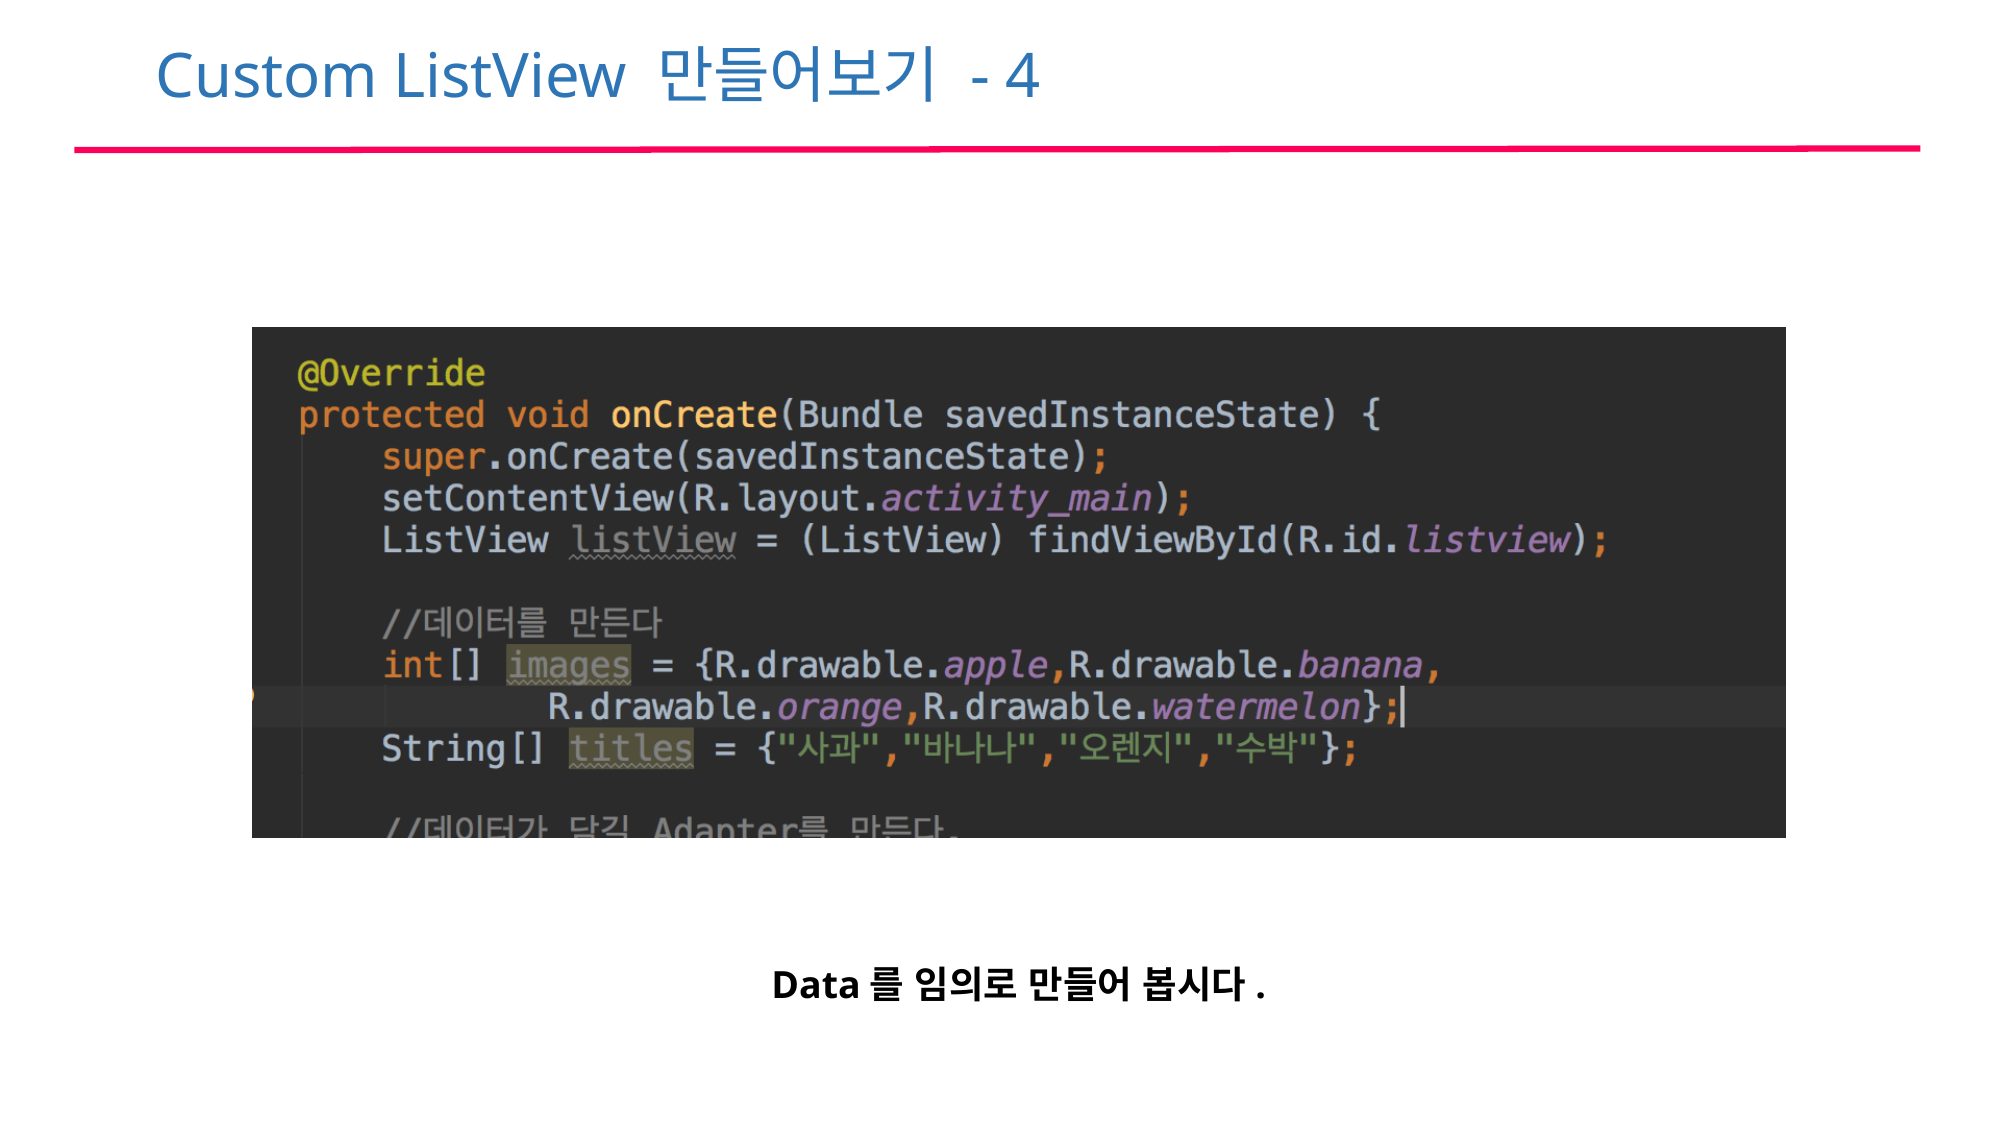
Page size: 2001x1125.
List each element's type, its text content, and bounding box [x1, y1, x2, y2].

text_box [77, 0, 1923, 151]
text_box Data를 임의로 만들어 봅시다. [453, 953, 1585, 1014]
picture [252, 327, 1786, 838]
text_box Custom ListView 만들어보기 - 4 [140, 28, 1487, 118]
